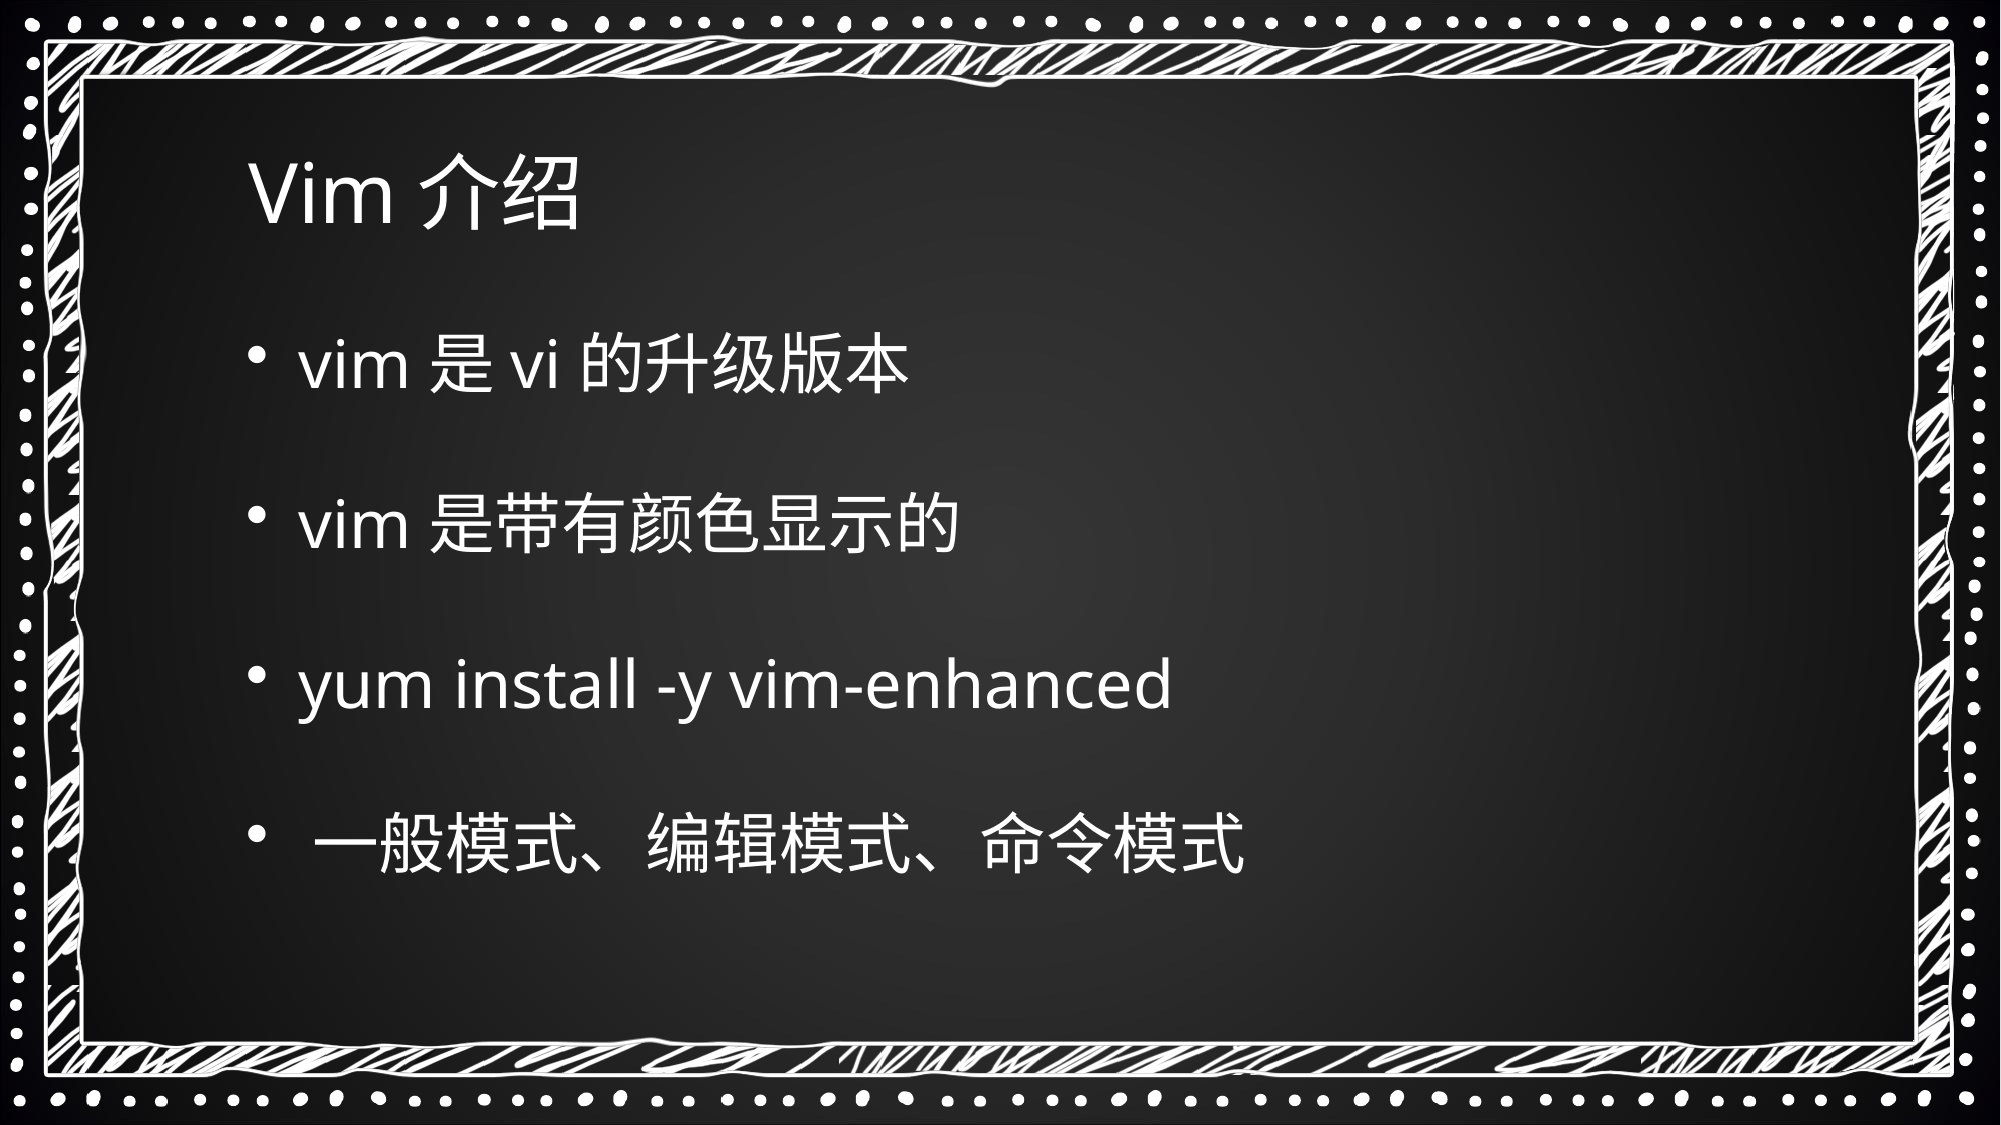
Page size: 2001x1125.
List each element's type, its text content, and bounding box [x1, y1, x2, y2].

picture [0, 0, 2001, 1125]
text_box vim是vi的升级版本 vim是带有颜色显示的 yum install -y vim-enhanced 一般模式、编辑模式、命令模式 [238, 314, 1527, 890]
text_box Vim介绍 [240, 133, 1530, 248]
